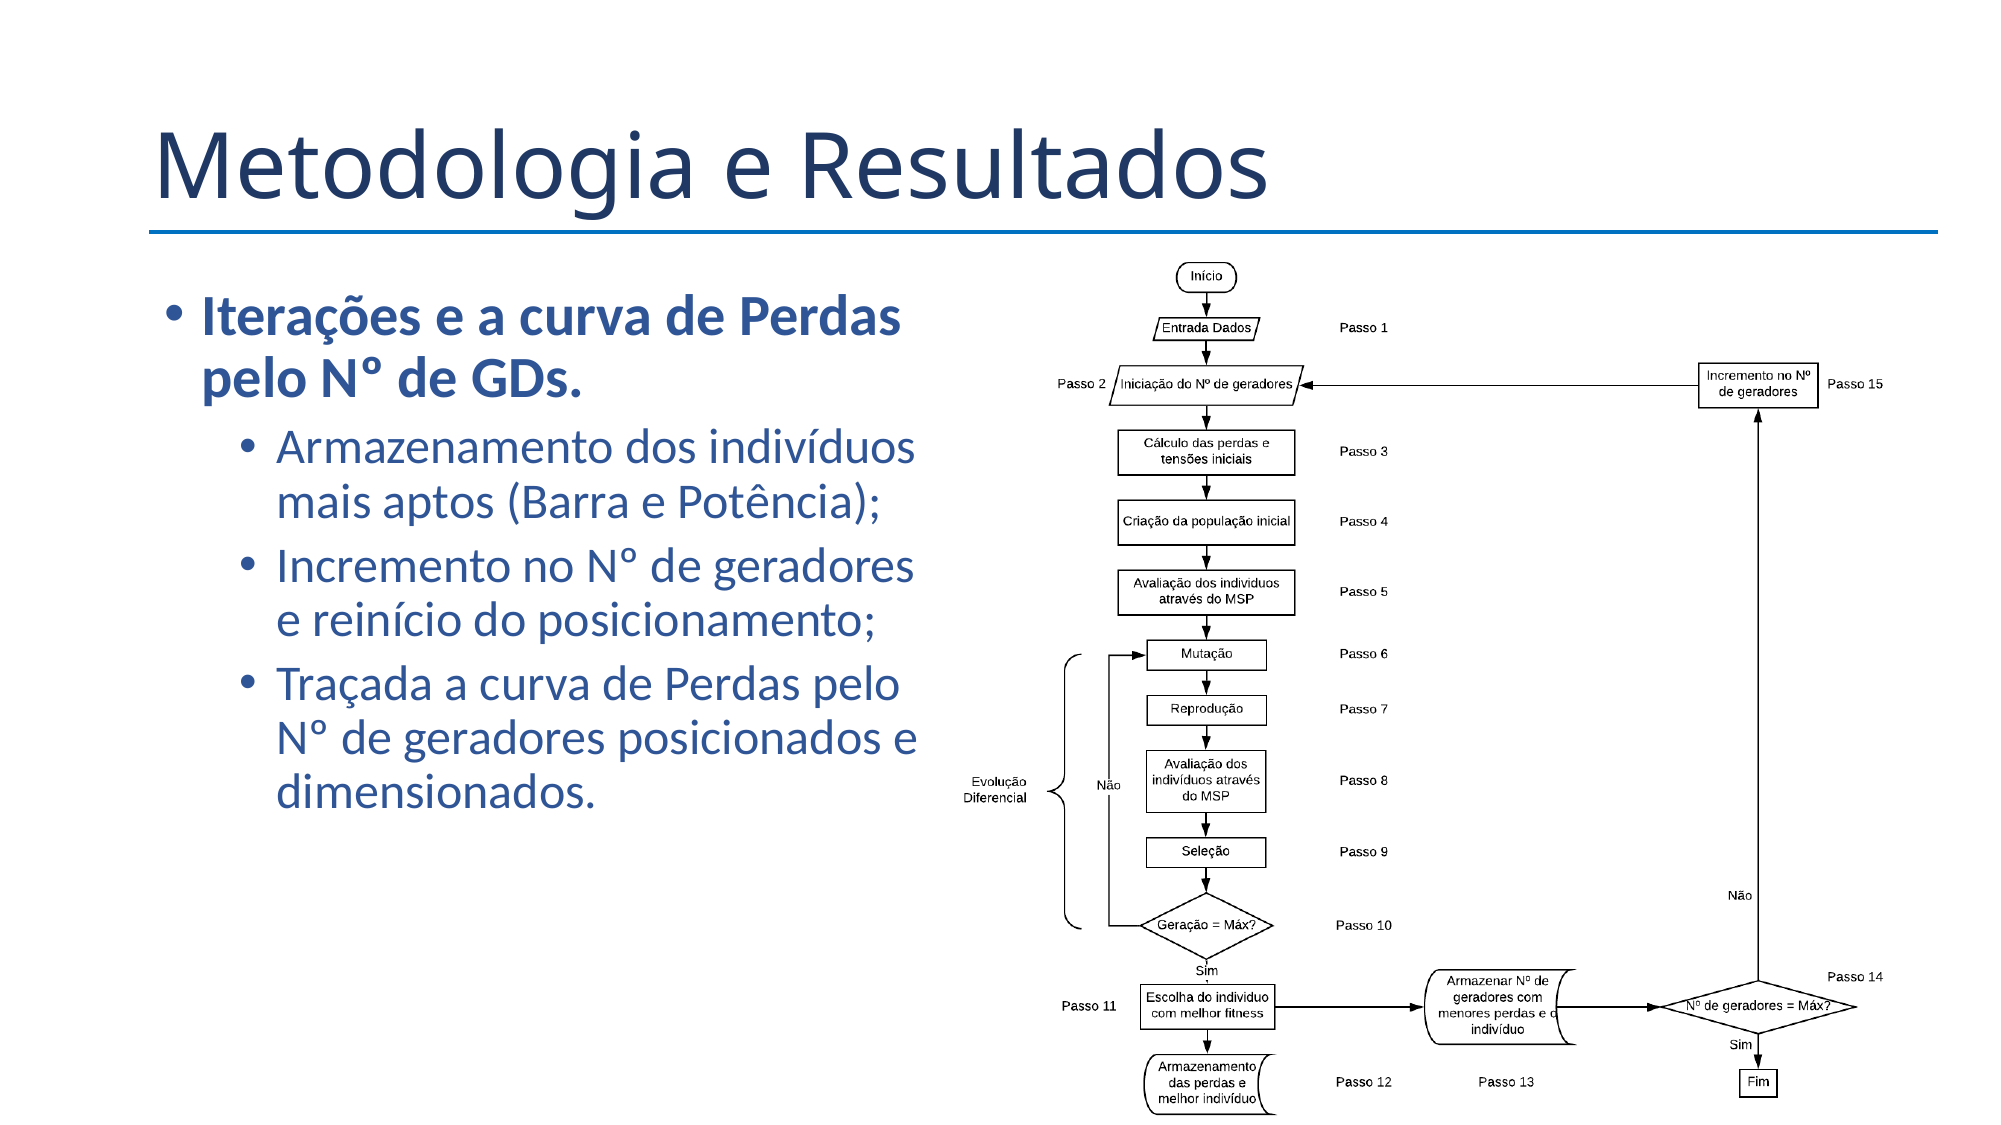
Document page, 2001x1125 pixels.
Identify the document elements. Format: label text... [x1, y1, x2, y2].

picture [962, 254, 1907, 1125]
title Metodologia e Resultados [137, 111, 1863, 227]
list Iterações e a curva de Perdas pelo Nº de GDs. Armazenamento dos indivíduos mais aptos (Barra e Potência); Incremento no Nº de geradores e reinício do posicionamento; Traçada a curva de Perdas pelo Nº de geradores posicionados e dimensionados. [149, 277, 962, 1103]
